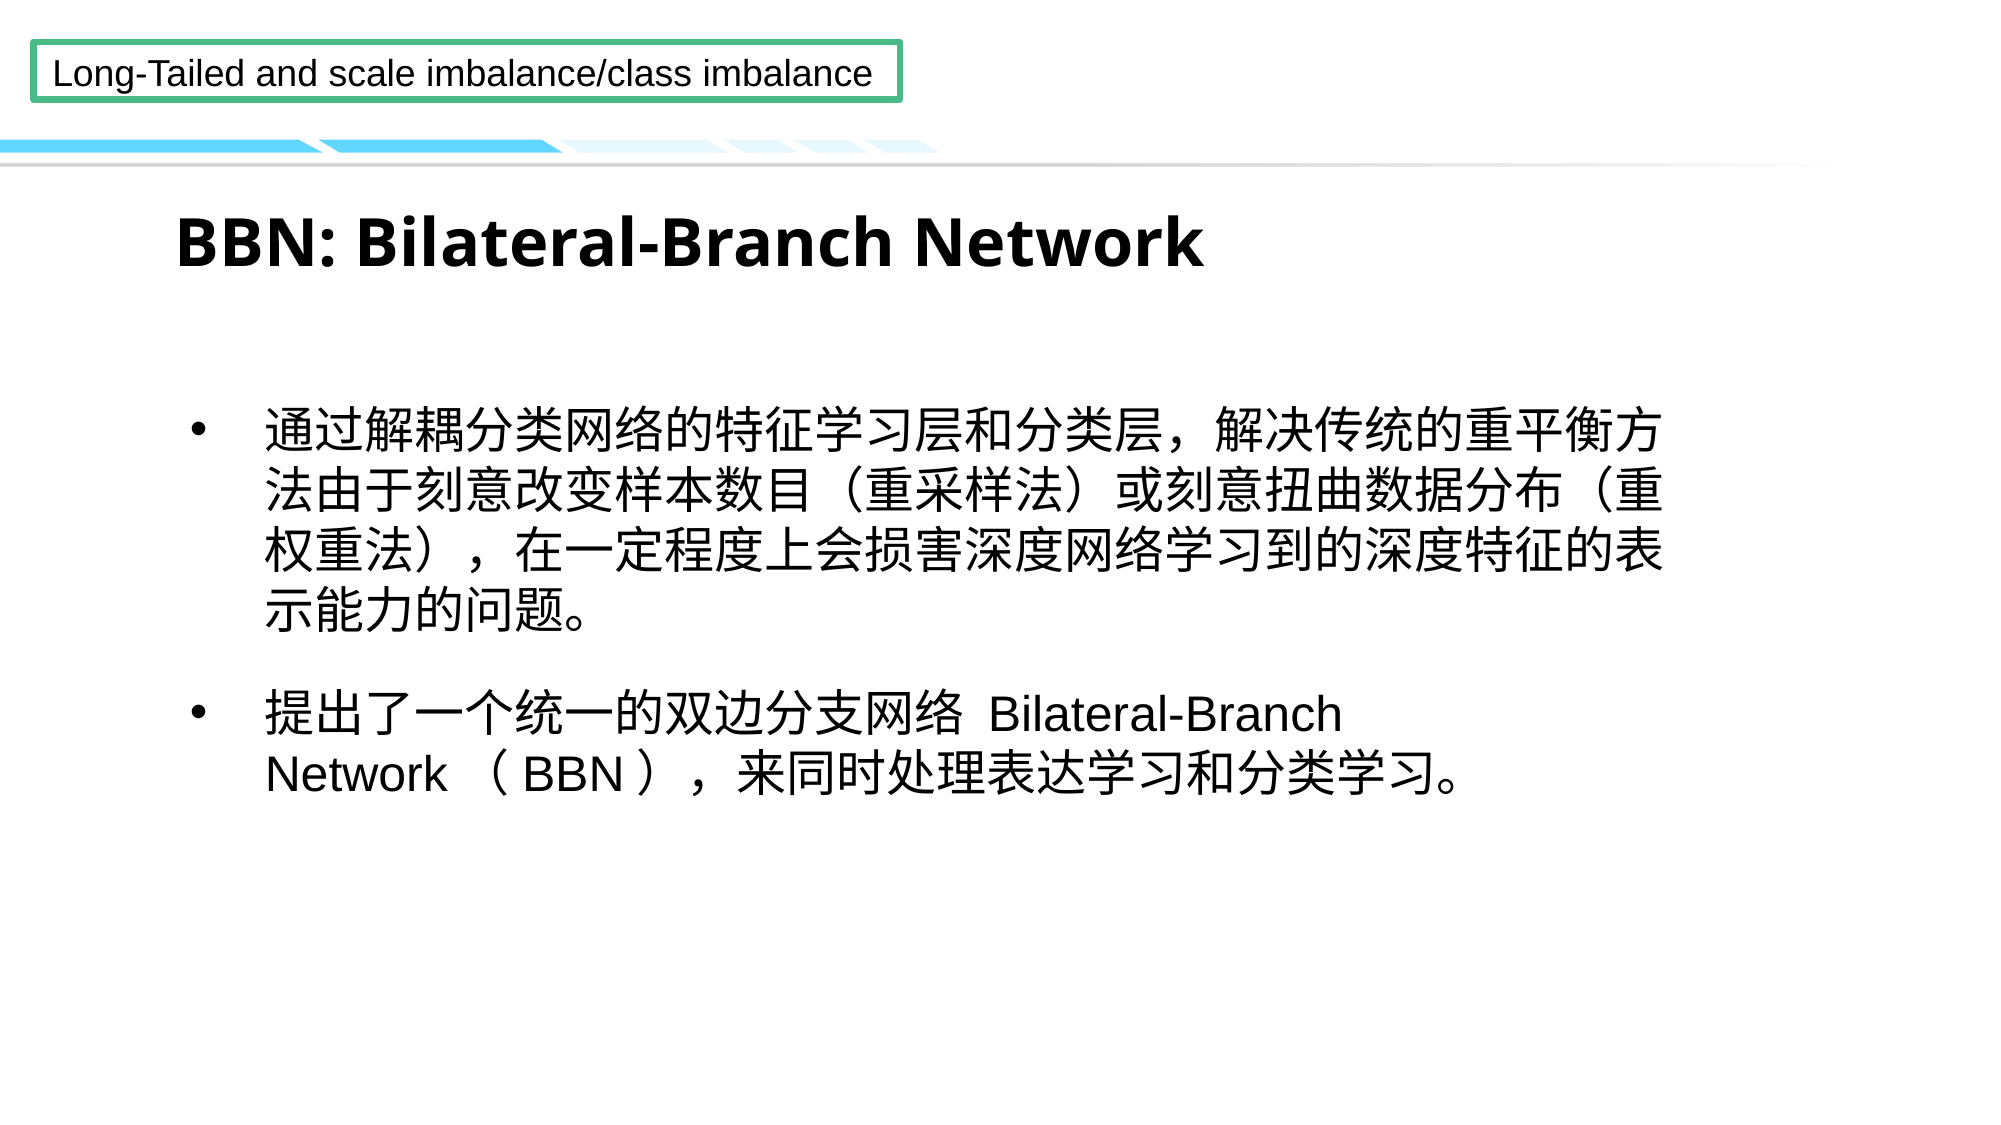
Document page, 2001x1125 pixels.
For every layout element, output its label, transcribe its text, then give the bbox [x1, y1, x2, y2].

title BBN: Bilateral-Branch Network [174, 200, 1338, 275]
picture [0, 163, 1851, 167]
list 提出了一个统一的双边分支网络 Bilateral-Branch Network（BBN），来同时处理表达学习和分类学习。 [174, 674, 1688, 735]
list 通过解耦分类网络的特征学习层和分类层，解决传统的重平衡方法由于刻意改变样本数目（重采样法）或刻意扭曲数据分布（重权重法），在一定程度上会损害深度网络学习到的深度特征的表示能力的问题。 [174, 390, 1688, 452]
